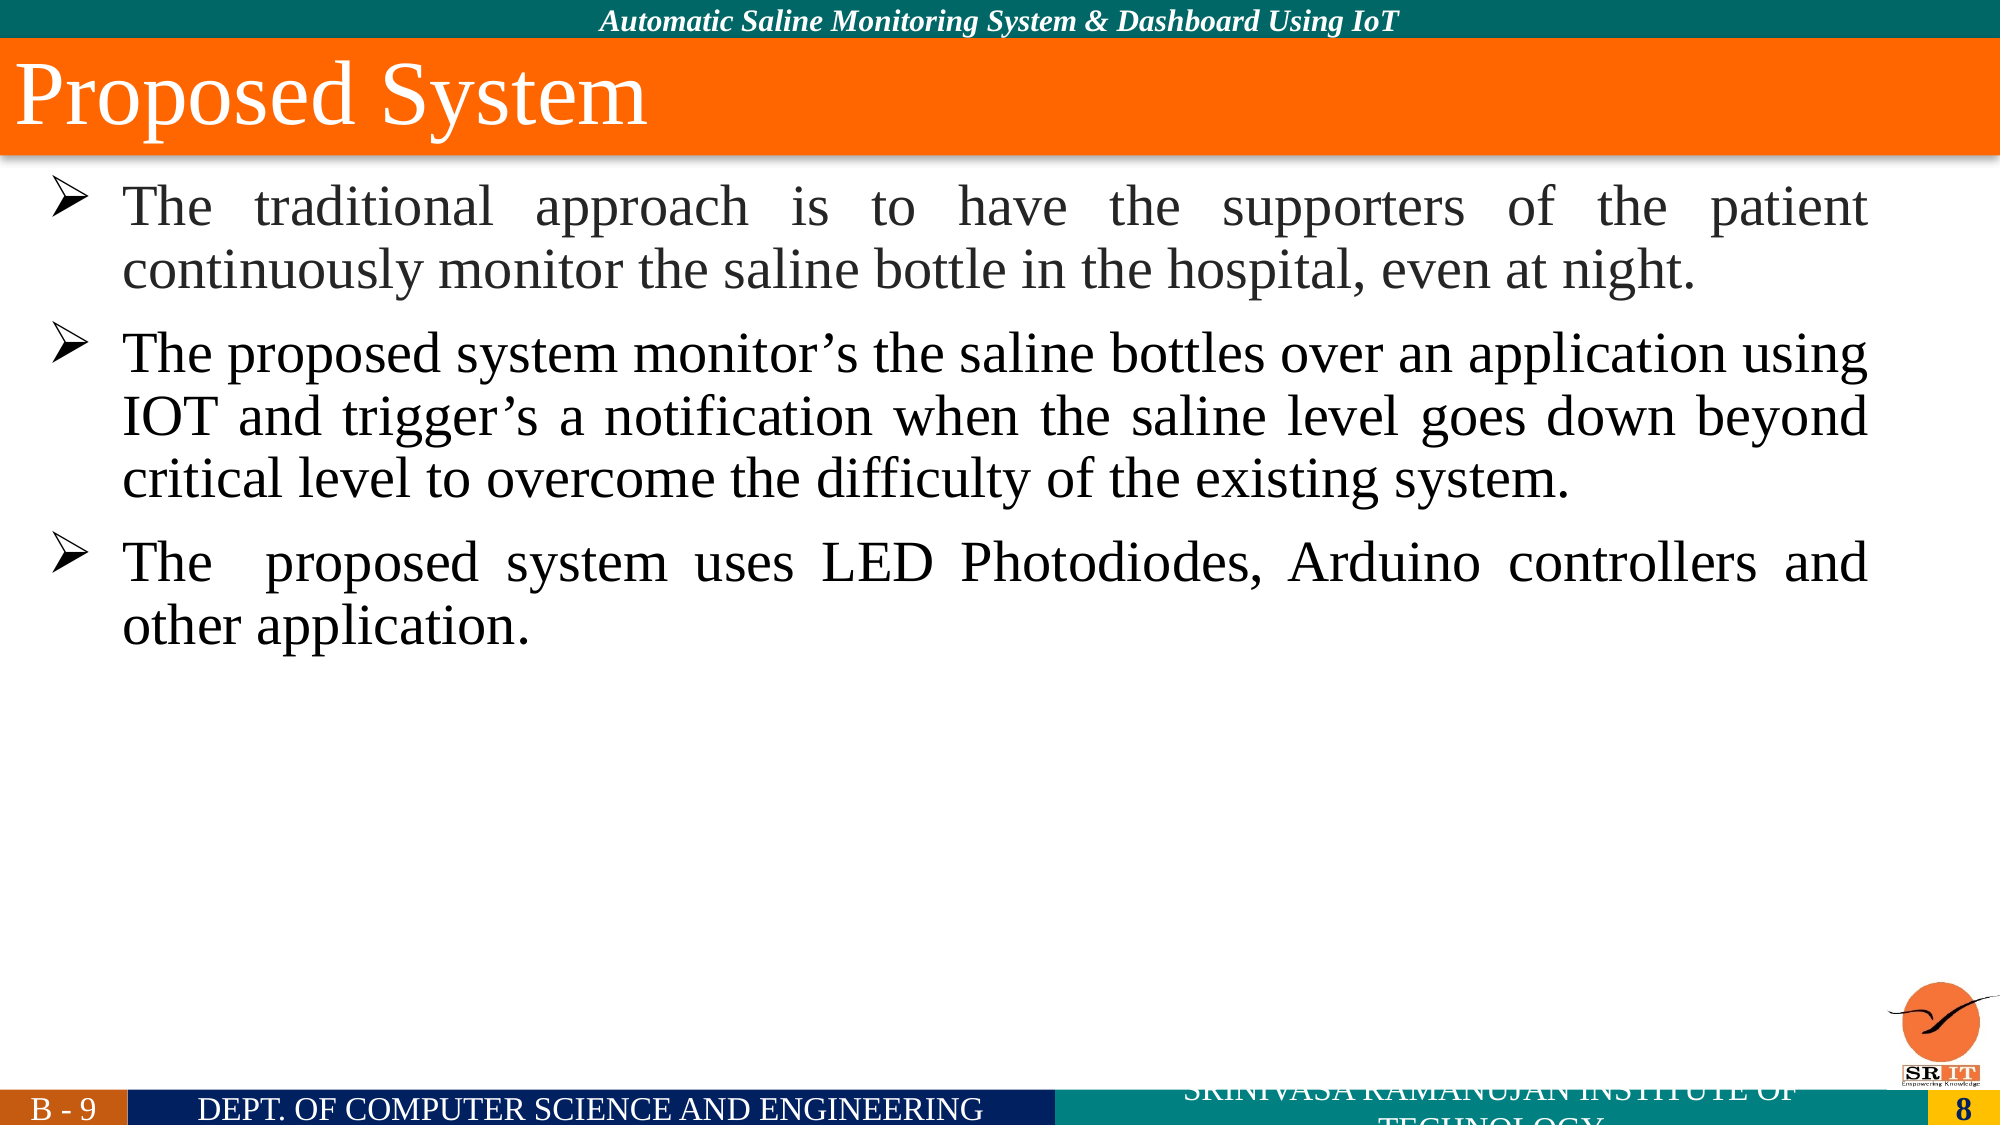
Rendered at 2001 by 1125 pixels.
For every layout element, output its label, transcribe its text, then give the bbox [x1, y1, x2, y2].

list The traditional approach is to have the supporters of the patient continuously monitor the saline bottle in the hospital, even at night. The proposed system monitor’s the saline bottles over an application using IOT and trigger’s a notification when the saline level goes down beyond critical level to overcome the difficulty of the existing system. The proposed system uses LED Photodiodes, Arduino controllers and other application. [32, 168, 1885, 1011]
picture [1887, 977, 2000, 1090]
title Proposed System [0, 38, 2000, 156]
